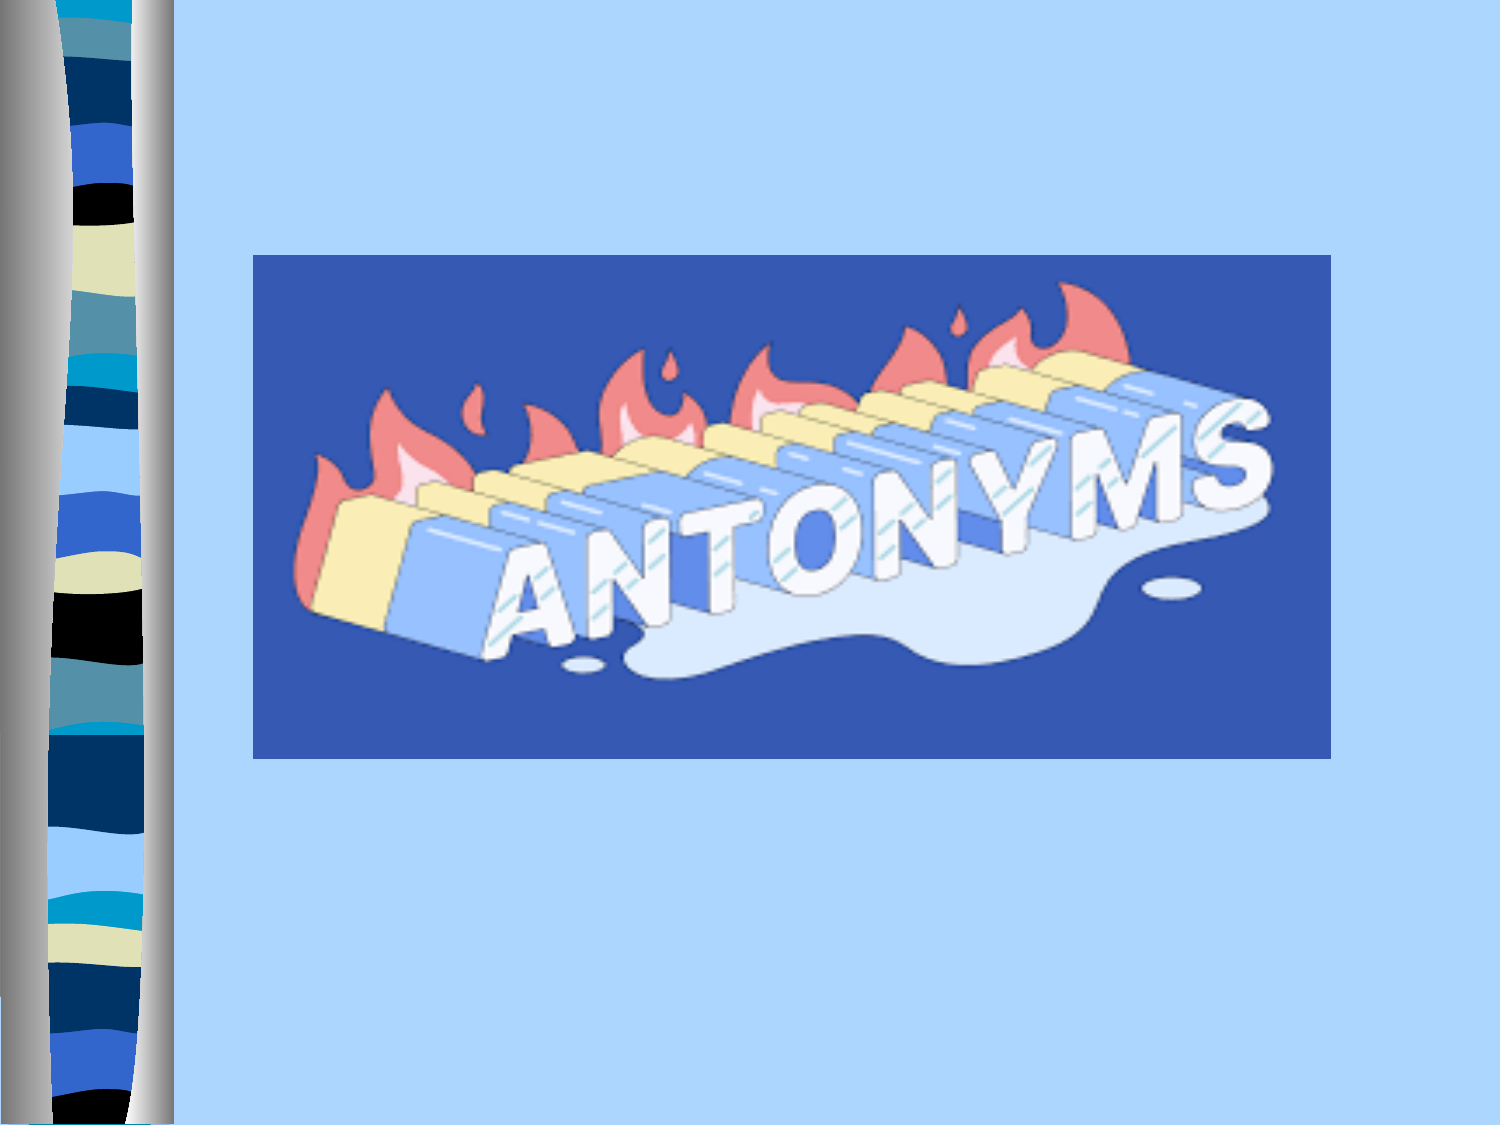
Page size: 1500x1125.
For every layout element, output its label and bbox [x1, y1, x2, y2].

list [253, 255, 1332, 759]
